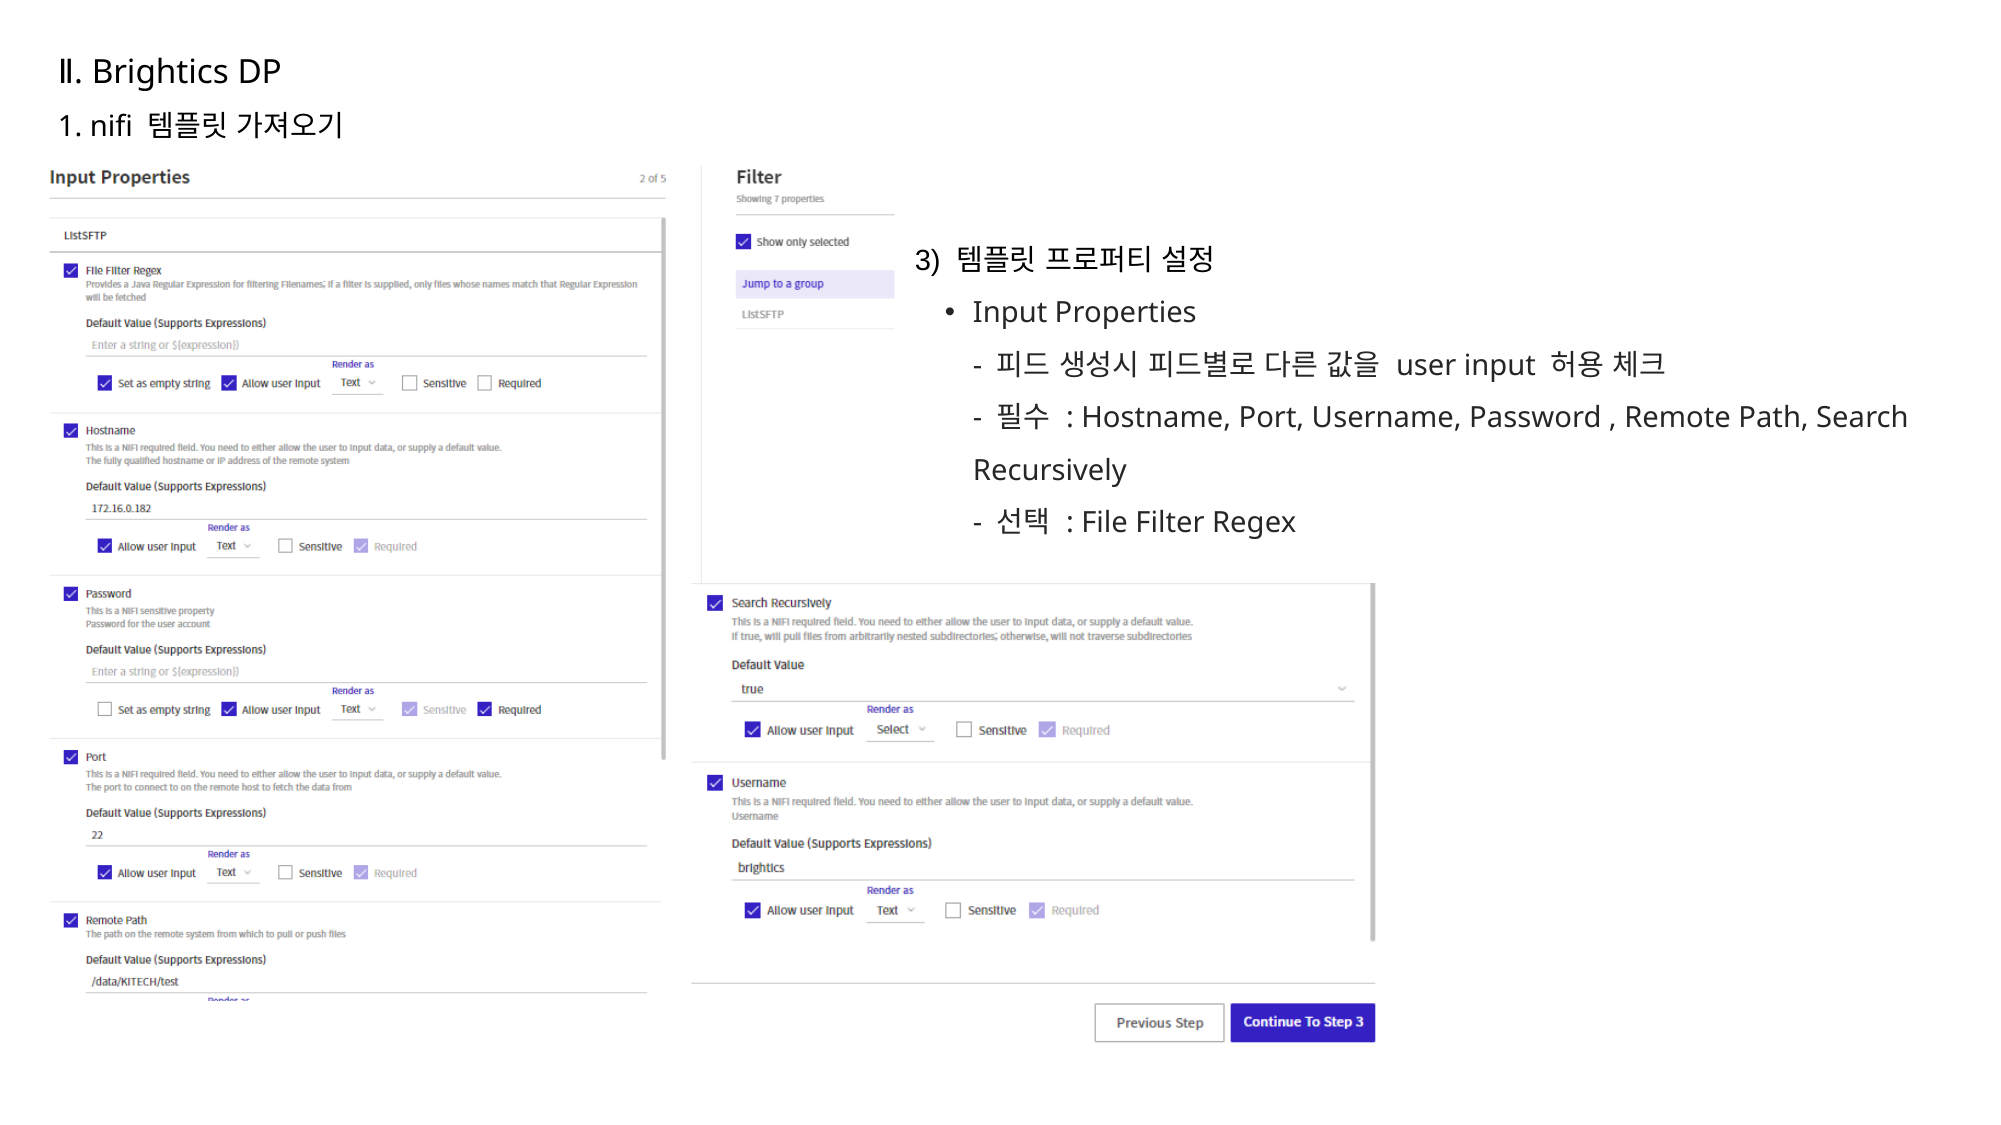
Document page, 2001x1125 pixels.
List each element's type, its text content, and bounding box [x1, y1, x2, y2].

text_box Ⅱ. Brightics DP 1. nifi 템플릿 가져오기 [42, 42, 1958, 99]
text_box 3) 템플릿 프로퍼티 설정 Input Properties - 피드 생성시 피드별로 다른 값을 user input 허용 체크 - 필수 : Hostname, Port, Username, Password , Remote Path, Search Recursively - 선택 : File Filter Regex [900, 215, 1958, 549]
picture [43, 166, 1379, 1046]
